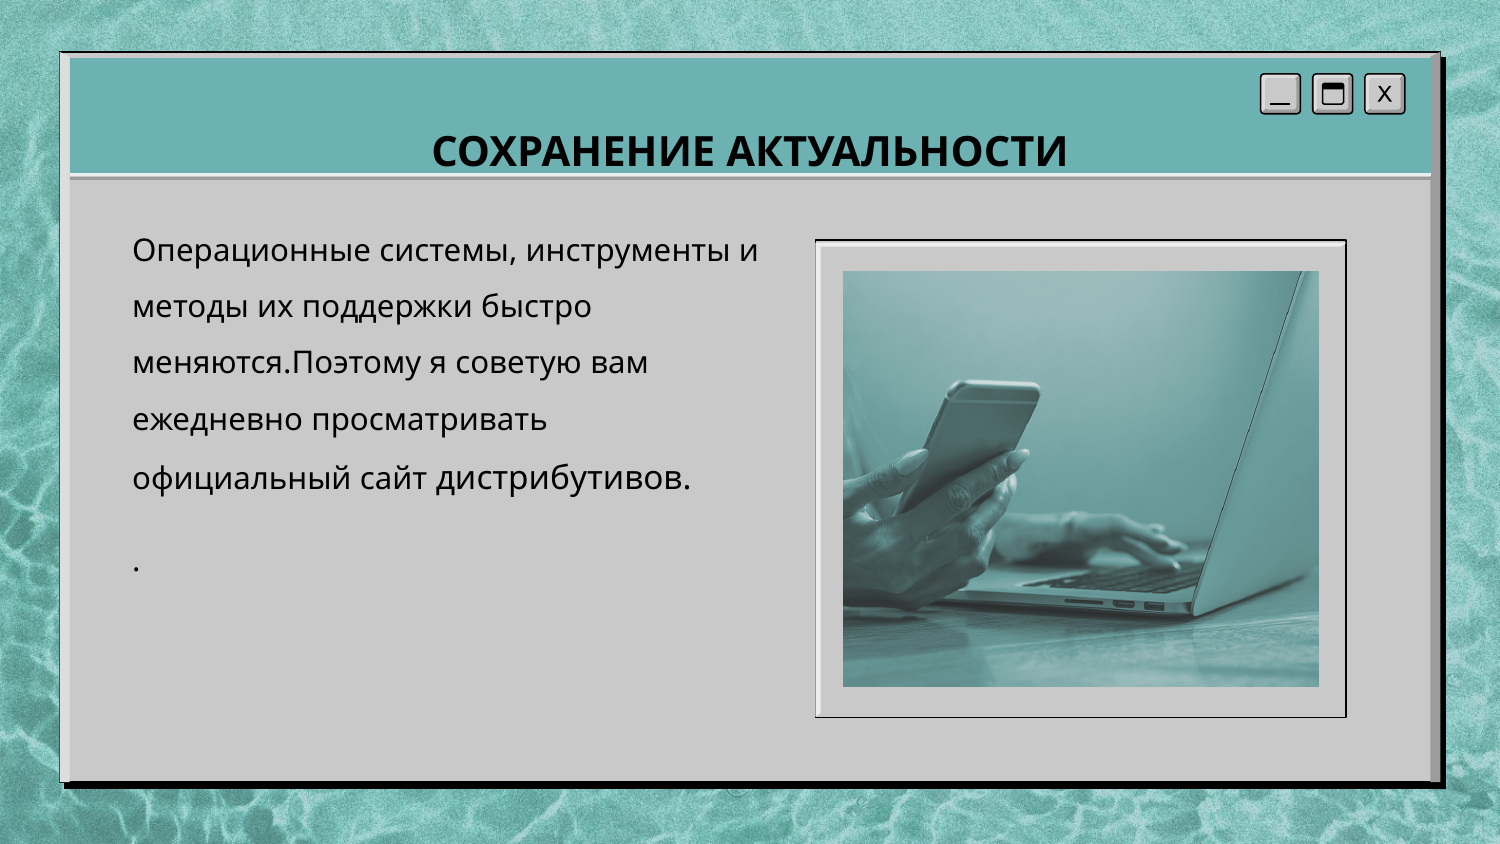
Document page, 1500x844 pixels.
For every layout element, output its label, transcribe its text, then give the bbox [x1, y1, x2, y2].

picture [843, 270, 1319, 687]
list Операционные системы, инструменты и методы их поддержки быстро меняются.Поэтому я советую вам ежедневно просматривать официальный сайт дистрибутивов. . [116, 196, 778, 762]
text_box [1259, 73, 1406, 115]
text_box [69, 57, 1431, 172]
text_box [69, 172, 1431, 181]
title СОХРАНЕНИЕ АКТУАЛЬНОСТИ [116, 84, 1383, 168]
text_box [815, 239, 1347, 718]
